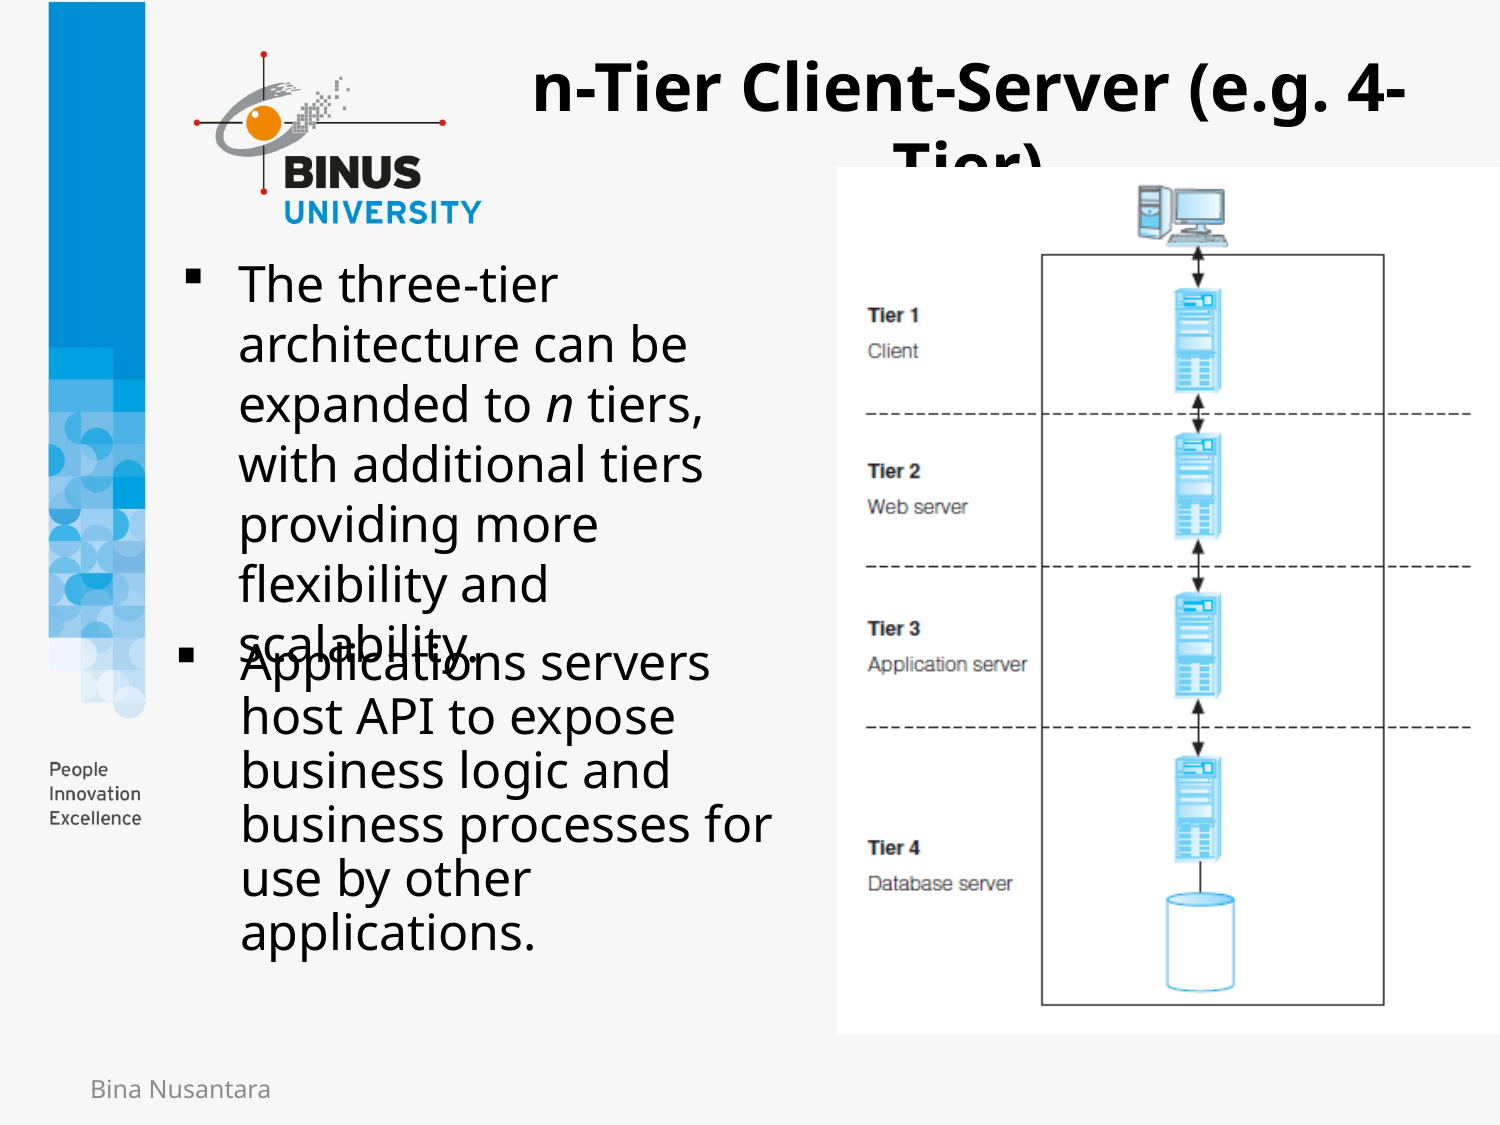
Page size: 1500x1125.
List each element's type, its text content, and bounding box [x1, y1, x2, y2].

text_box The three-tier architecture can be expanded to n tiers, with additional tiers providing more flexibility and scalability. [167, 244, 813, 613]
picture [0, 0, 1500, 1036]
slide_number Bina Nusantara [75, 1058, 425, 1119]
text_box n-Tier Client-Server (e.g. 4-Tier) [449, 37, 1488, 138]
text_box Applications servers host API to expose business logic and business processes for use by other applications. [174, 637, 788, 962]
